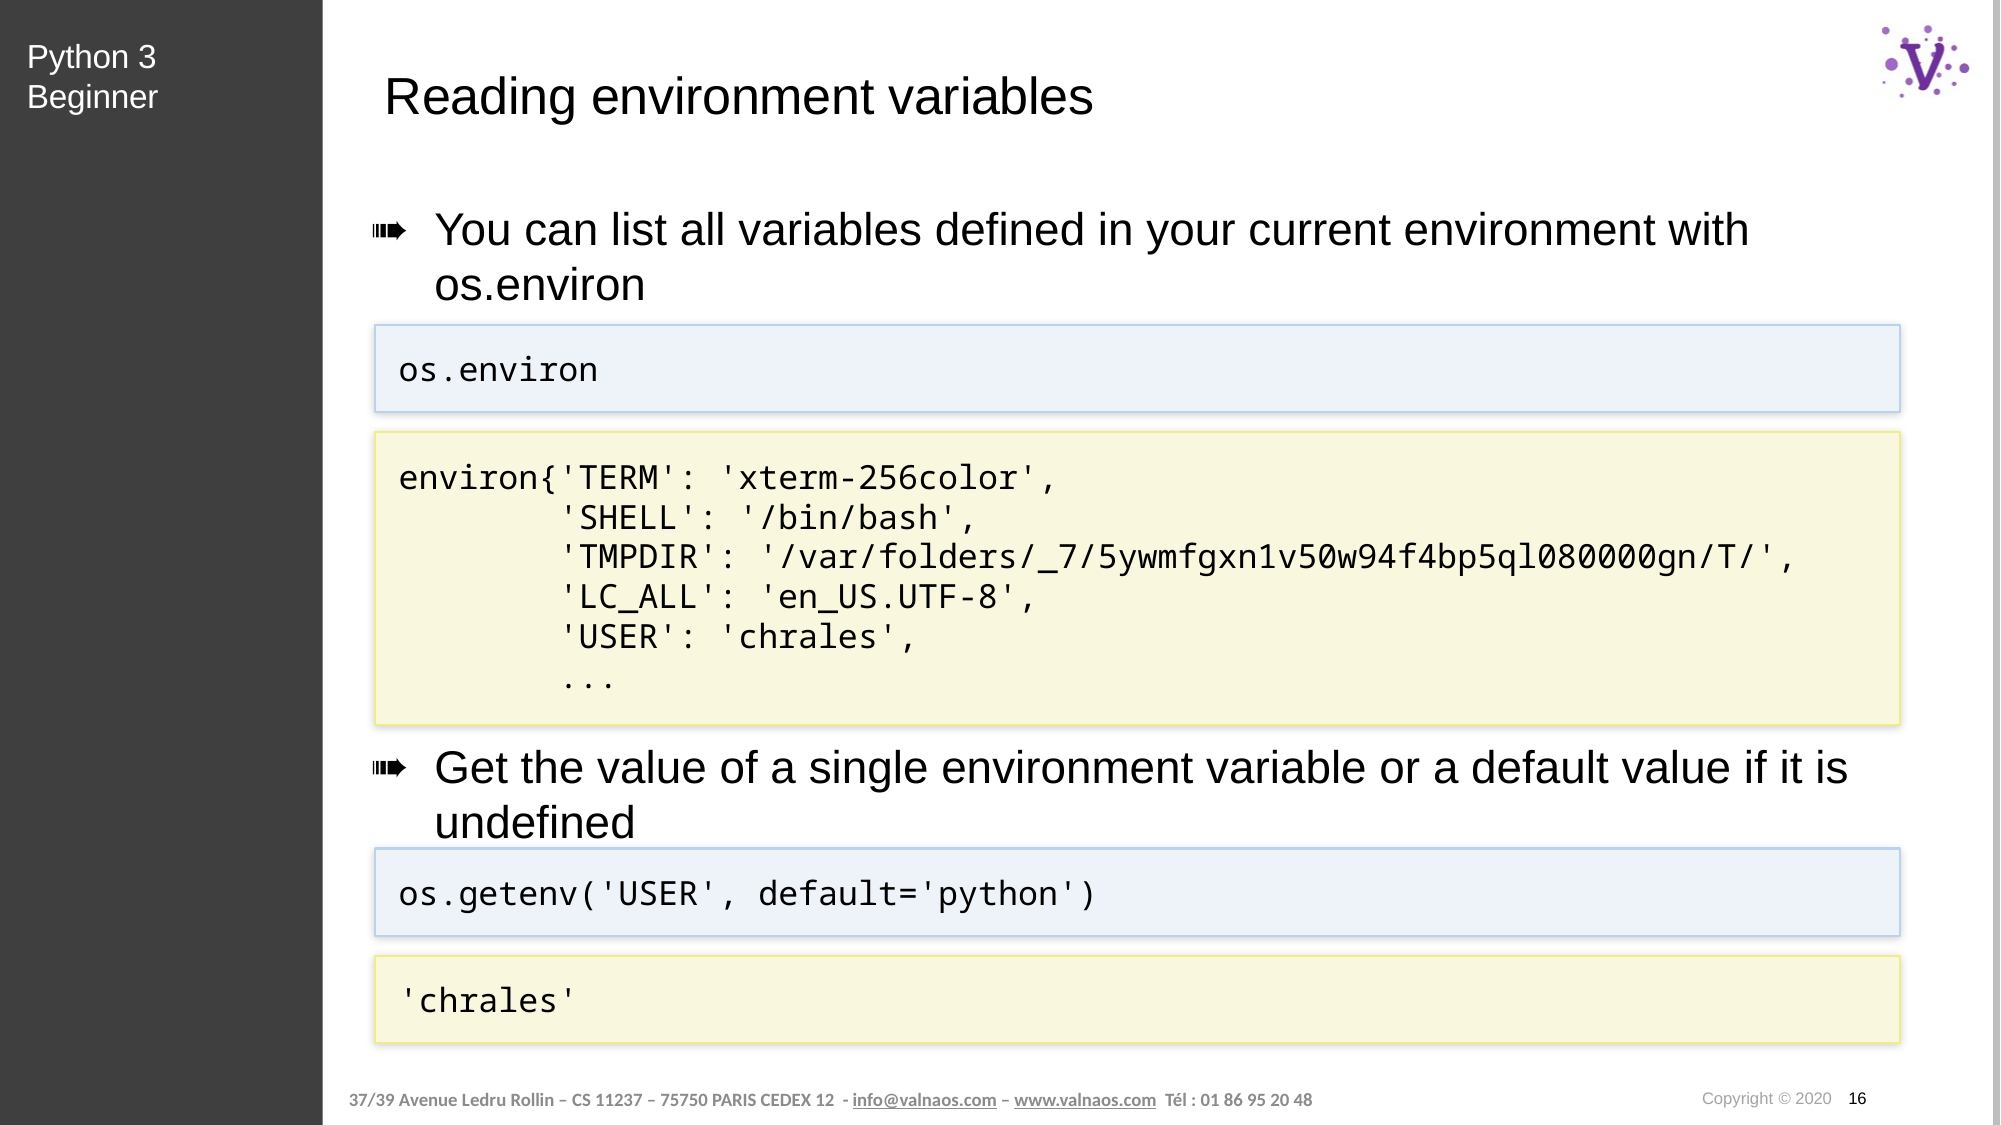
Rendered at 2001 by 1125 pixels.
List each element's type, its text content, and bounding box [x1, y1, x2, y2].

slide_number Copyright © 2020 16 [1700, 1087, 1959, 1125]
text_box Python 3 Beginner [24, 35, 297, 116]
text_box You can list all variables defined in your current environment with os.environ [98, 199, 1872, 310]
text_box 'chrales' [375, 955, 1901, 1044]
title Reading environment variables [128, 62, 1872, 199]
text_box os.getenv('USER', default='python') [375, 848, 1901, 936]
picture [1871, 18, 1979, 106]
text_box environ{'TERM': 'xterm-256color', 'SHELL': '/bin/bash', 'TMPDIR': '/var/folders/_7/5ywmfgxn1v50w94f4bp5ql080000gn/T/', 'LC_ALL': 'en_US.UTF-8', 'USER': 'chrales', ... [375, 432, 1901, 725]
text_box Get the value of a single environment variable or a default value if it is undefined [98, 737, 1872, 848]
text_box os.environ [375, 324, 1901, 413]
